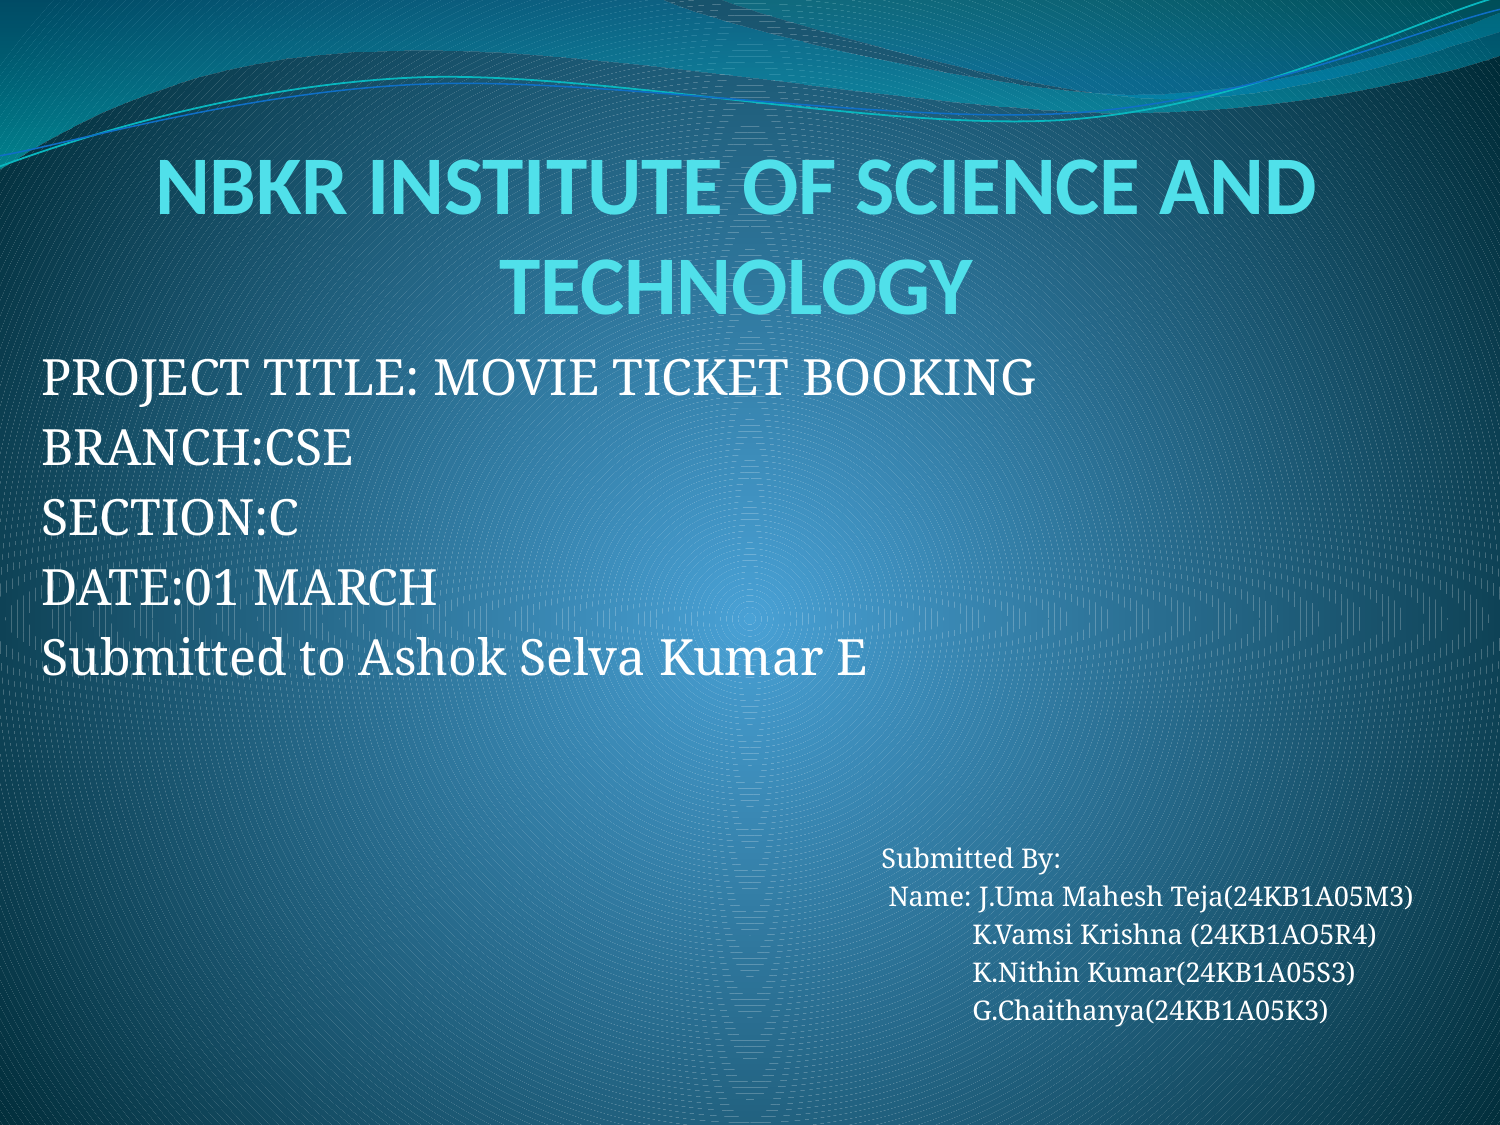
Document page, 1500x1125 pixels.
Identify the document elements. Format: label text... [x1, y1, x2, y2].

subtitle PROJECT TITLE: MOVIE TICKET BOOKING BRANCH:CSE SECTION:C DATE:01 MARCH Submitted to Ashok Selva Kumar E Submitted By: Name: J.Uma Mahesh Teja(24KB1A05M3) K.Vamsi Krishna (24KB1AO5R4) K.Nithin Kumar(24KB1A05S3) G.Chaithanya(24KB1A05K3) [41, 338, 1447, 1071]
title NBKR INSTITUTE OF SCIENCE AND TECHNOLOGY [100, 90, 1376, 332]
